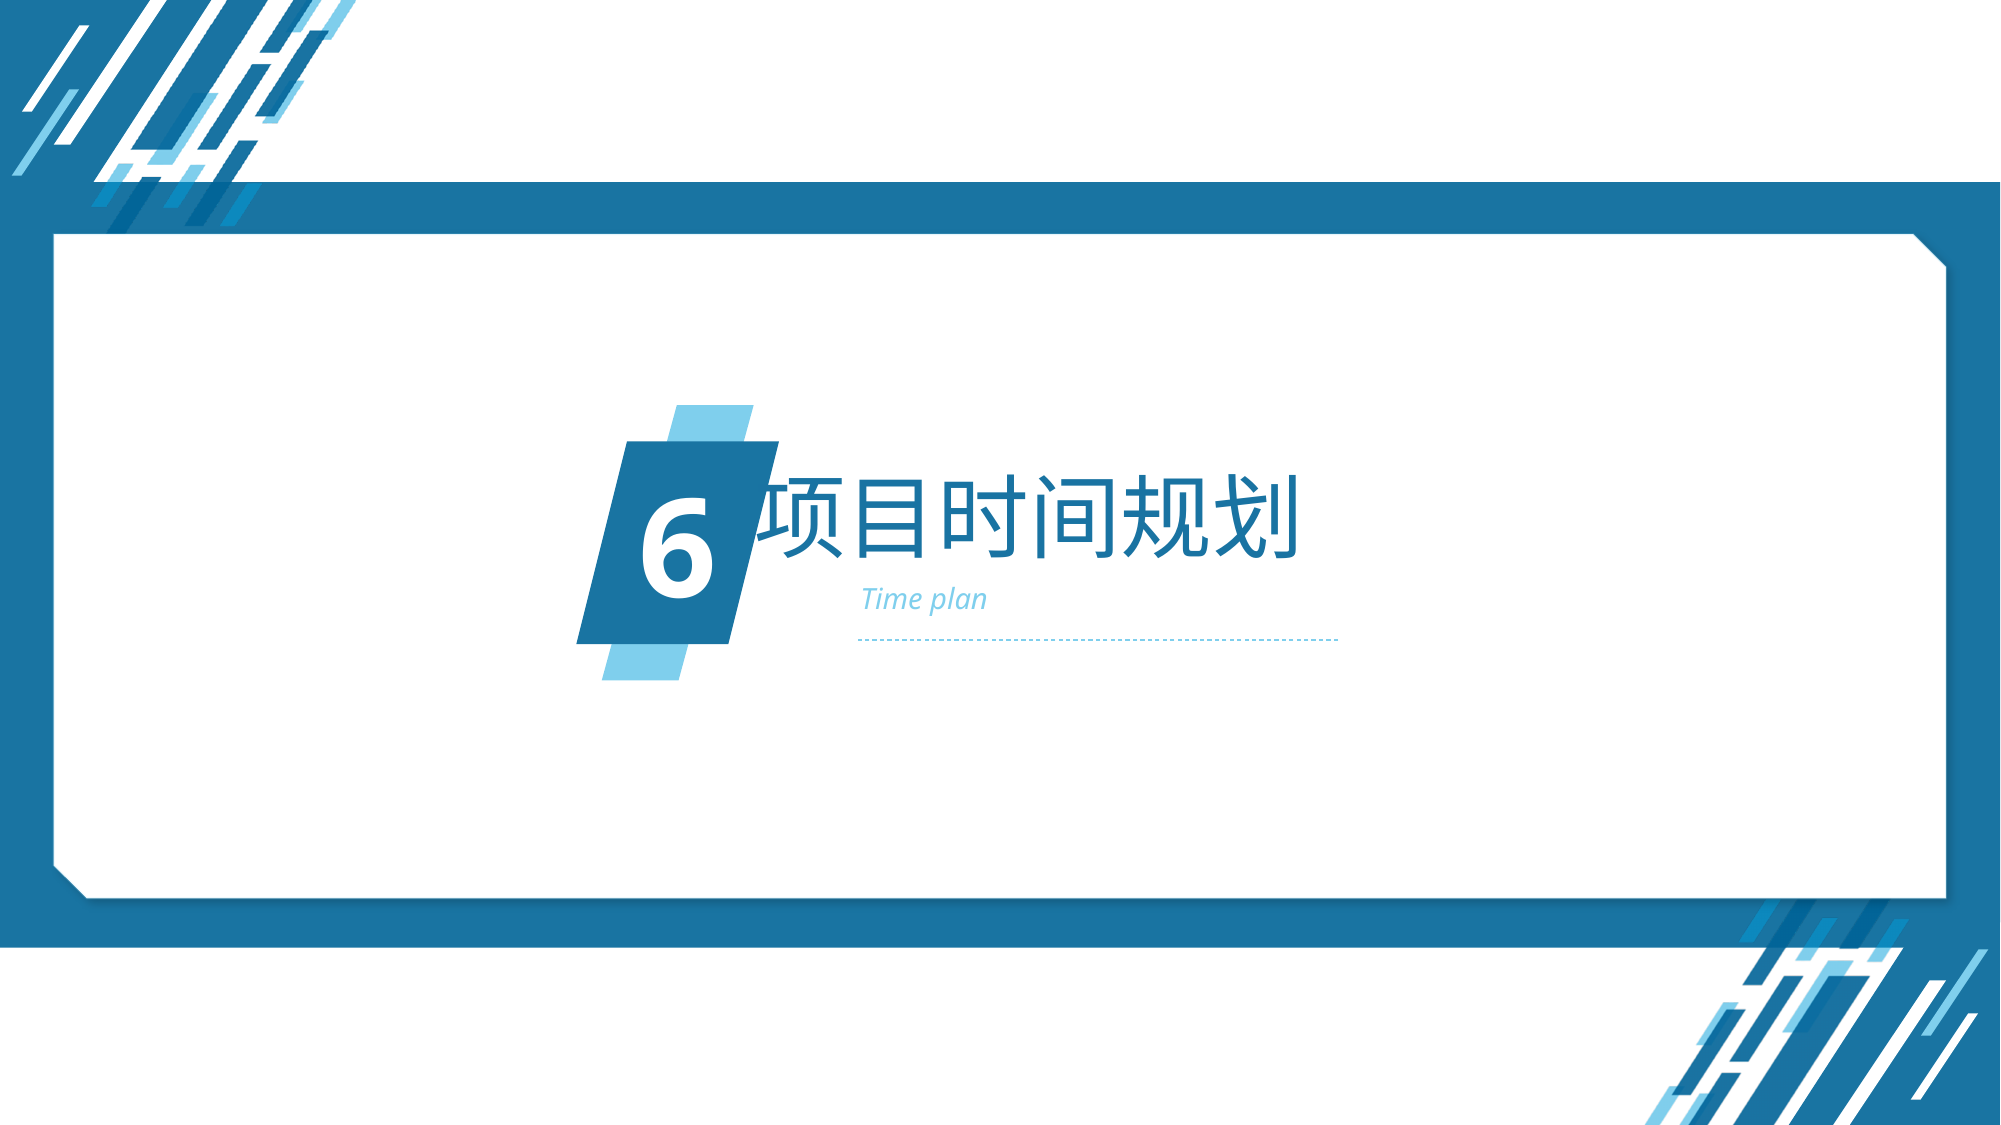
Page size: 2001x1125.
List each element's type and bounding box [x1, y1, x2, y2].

text_box [576, 405, 1339, 681]
picture [1645, 900, 1933, 1125]
picture [67, 0, 356, 233]
